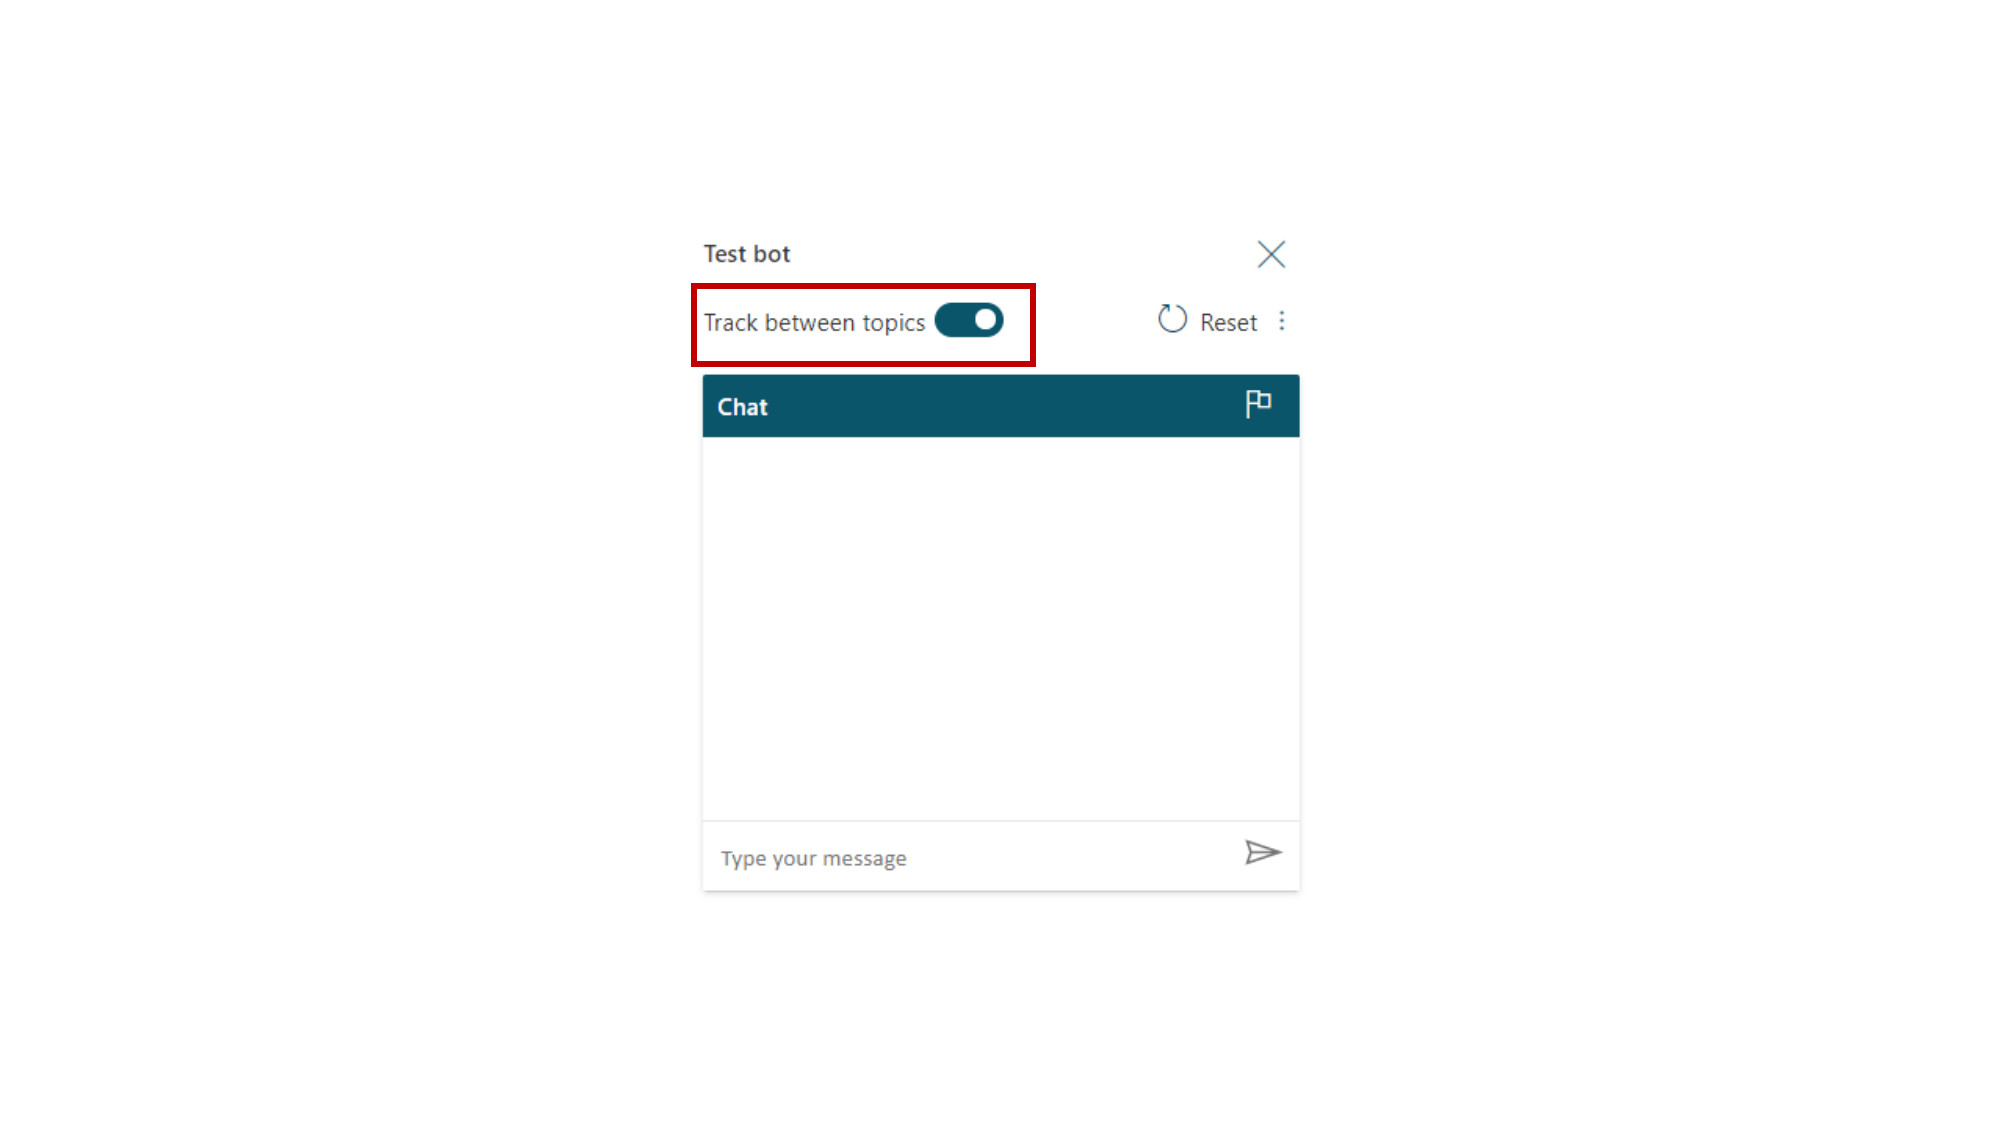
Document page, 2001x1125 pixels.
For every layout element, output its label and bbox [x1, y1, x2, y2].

picture [675, 217, 1325, 908]
